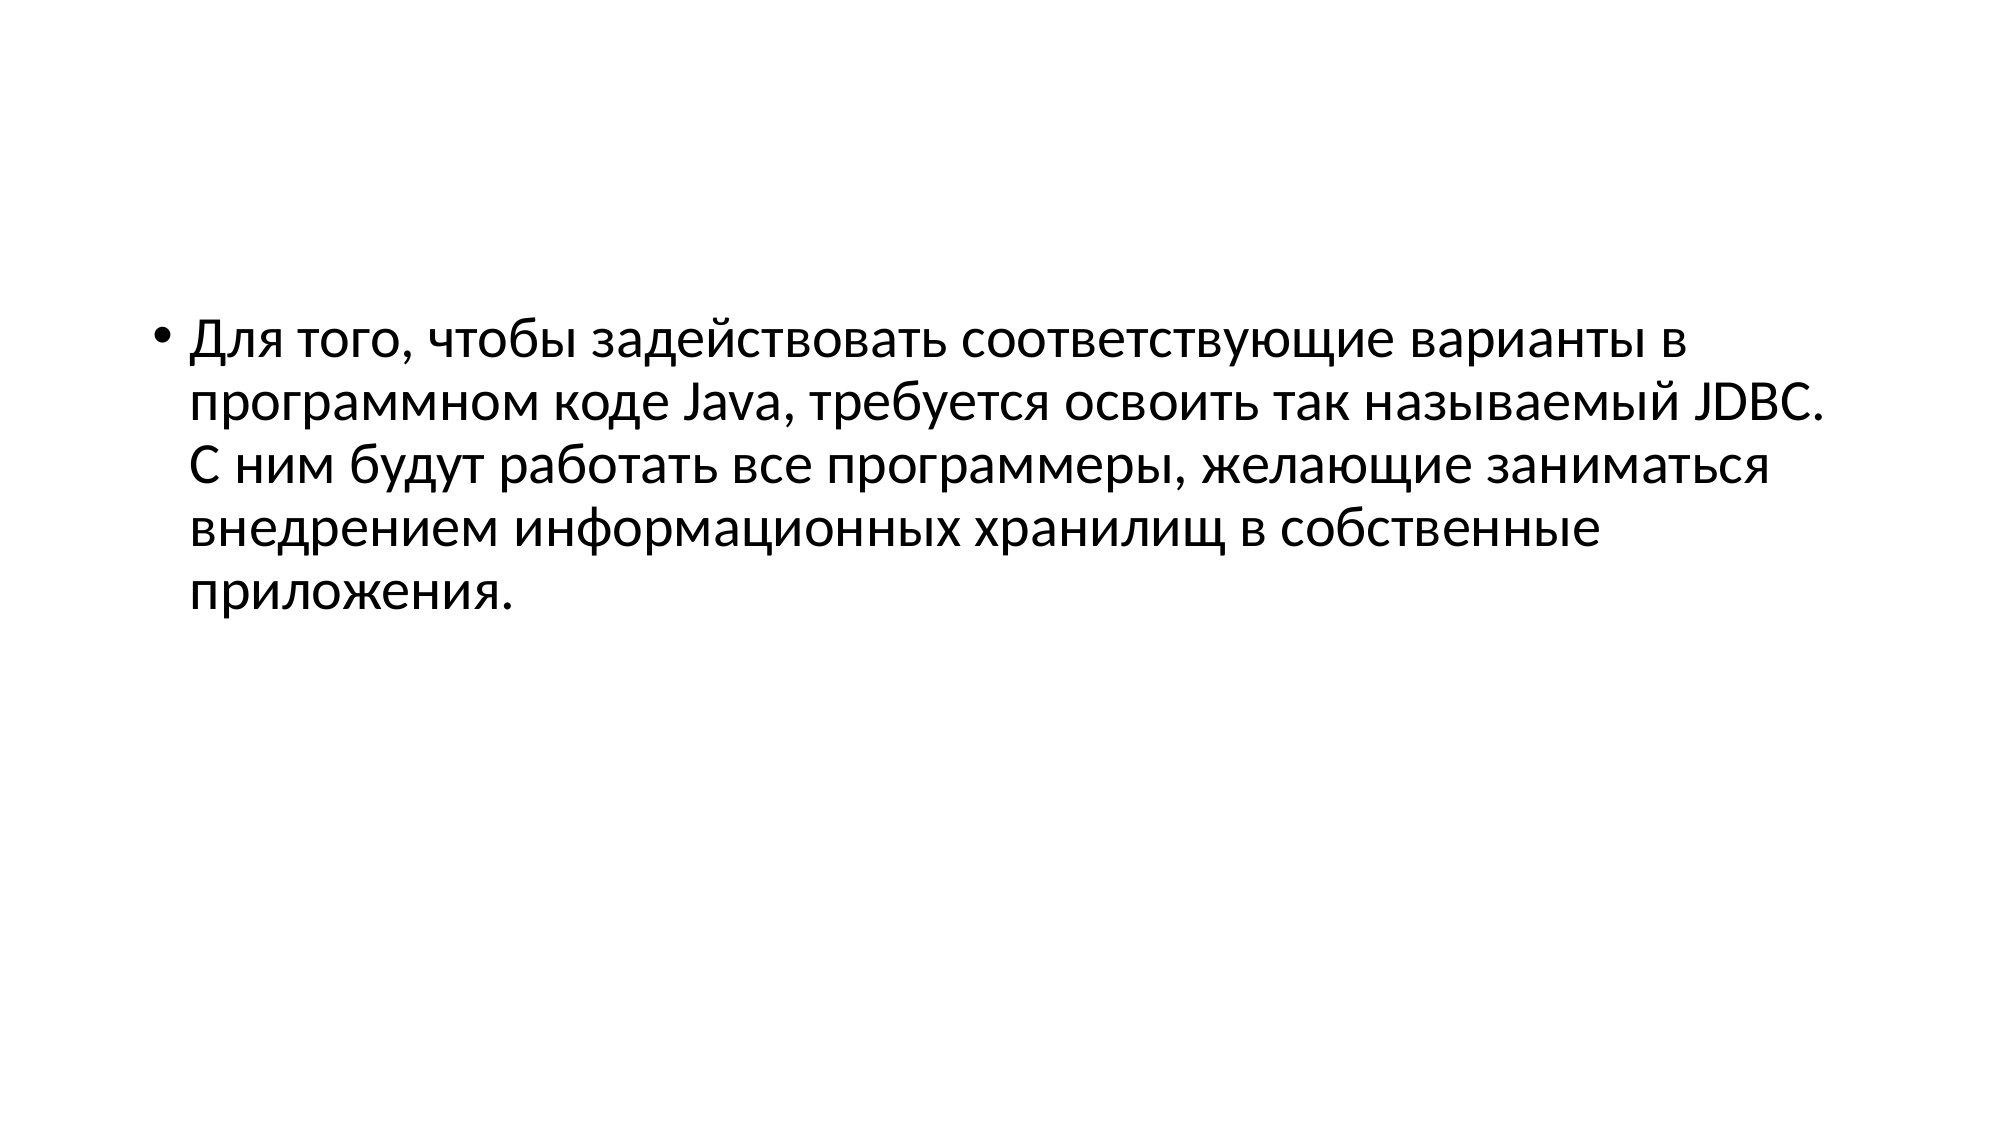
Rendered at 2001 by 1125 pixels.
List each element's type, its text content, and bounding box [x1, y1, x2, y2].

list Для того, чтобы задействовать соответствующие варианты в программном коде Java, требуется освоить так называемый JDBC. С ним будут работать все программеры, желающие заниматься внедрением информационных хранилищ в собственные приложения. [137, 299, 1863, 1014]
